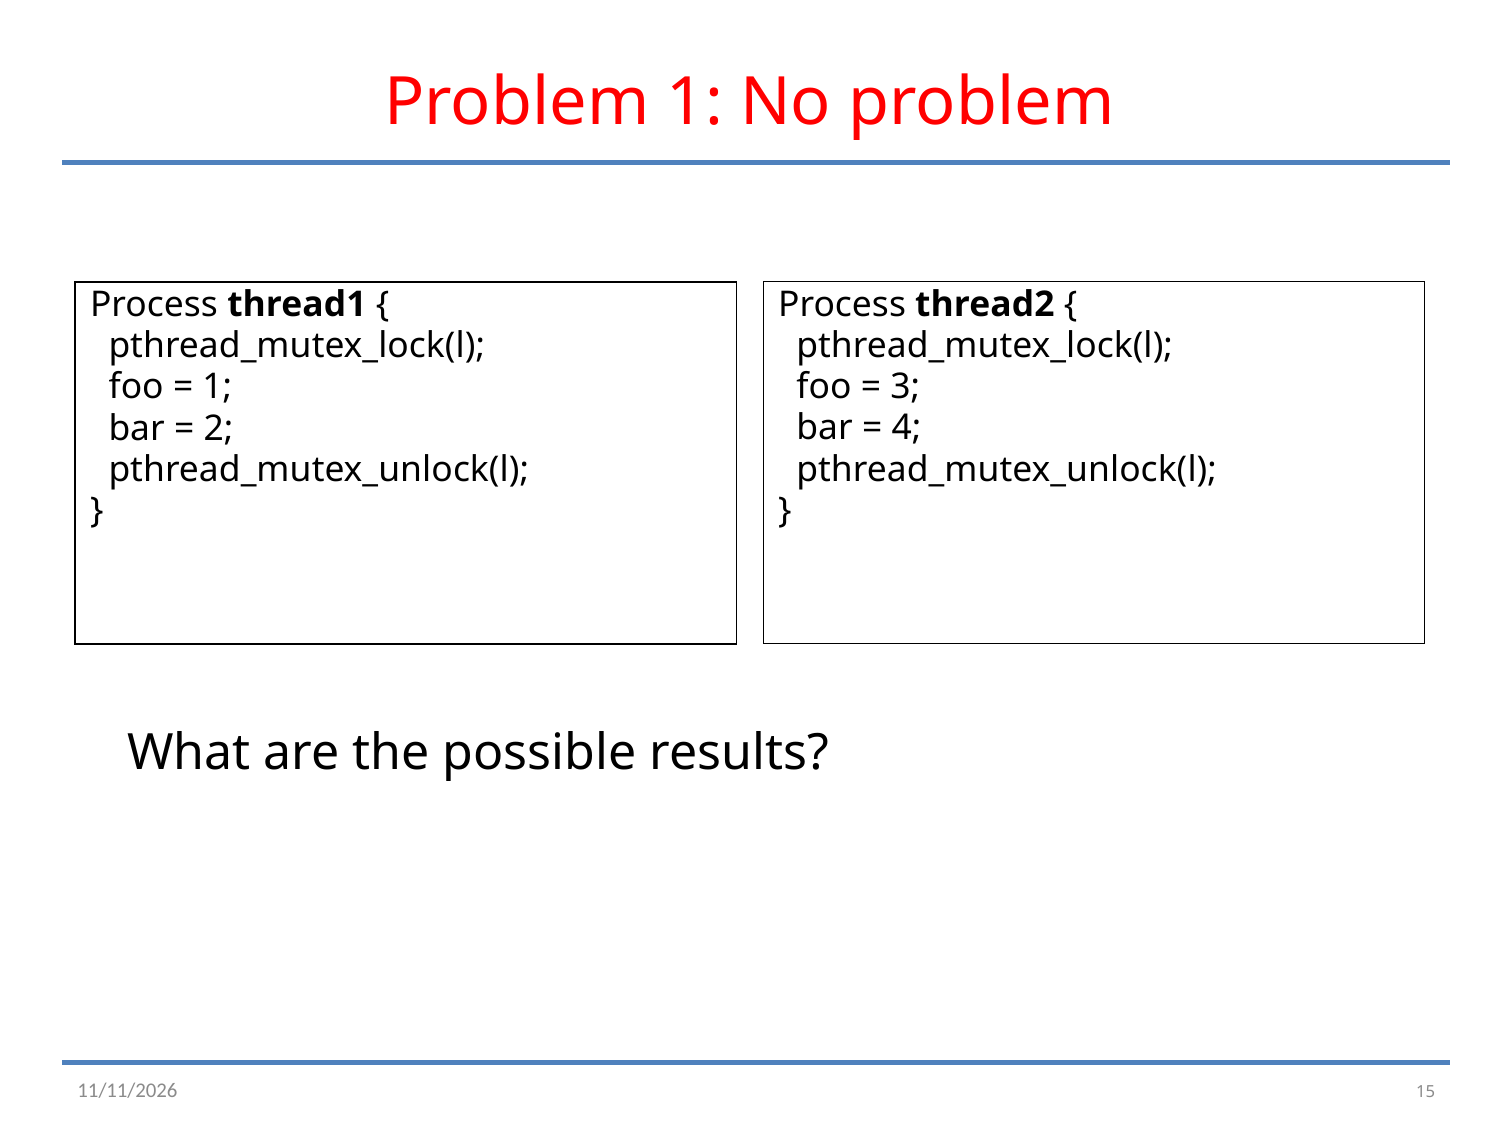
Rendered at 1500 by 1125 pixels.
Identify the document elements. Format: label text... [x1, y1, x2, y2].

text_box What are the possible results? [112, 712, 1388, 788]
slide_number 15 [1312, 1062, 1450, 1123]
title Problem 1: No problem [74, 44, 1426, 151]
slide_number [62, 1065, 288, 1113]
text_box Process thread2 { pthread_mutex_lock(l); foo = 3; bar = 4; pthread_mutex_unlock(l); } [763, 281, 1425, 644]
text_box Process thread1 { pthread_mutex_lock(l); foo = 1; bar = 2; pthread_mutex_unlock(l); } [75, 281, 737, 644]
